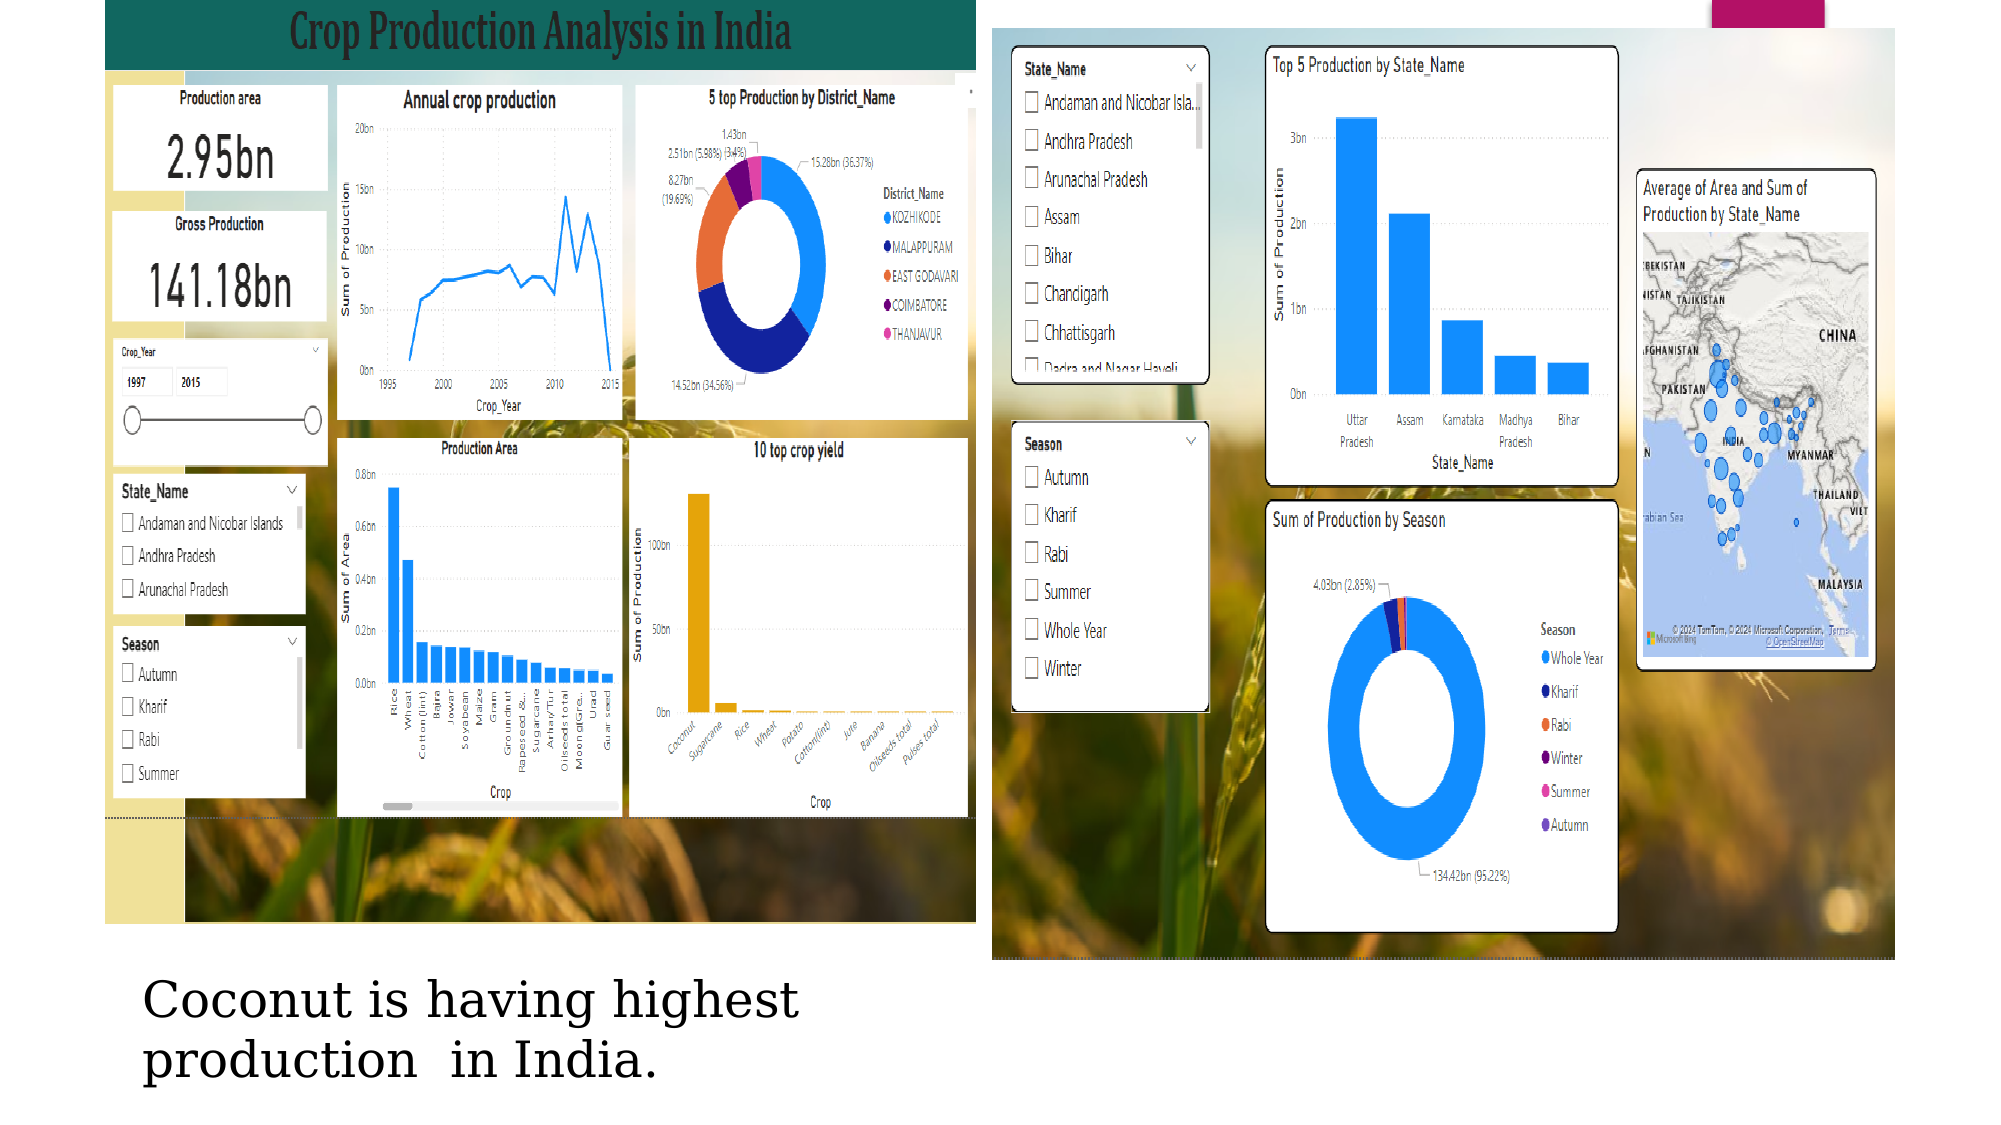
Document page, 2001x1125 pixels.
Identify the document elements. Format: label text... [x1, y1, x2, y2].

text_box Coconut is having highest production in India. [127, 959, 926, 1095]
picture [104, 0, 976, 925]
picture [992, 28, 1895, 960]
